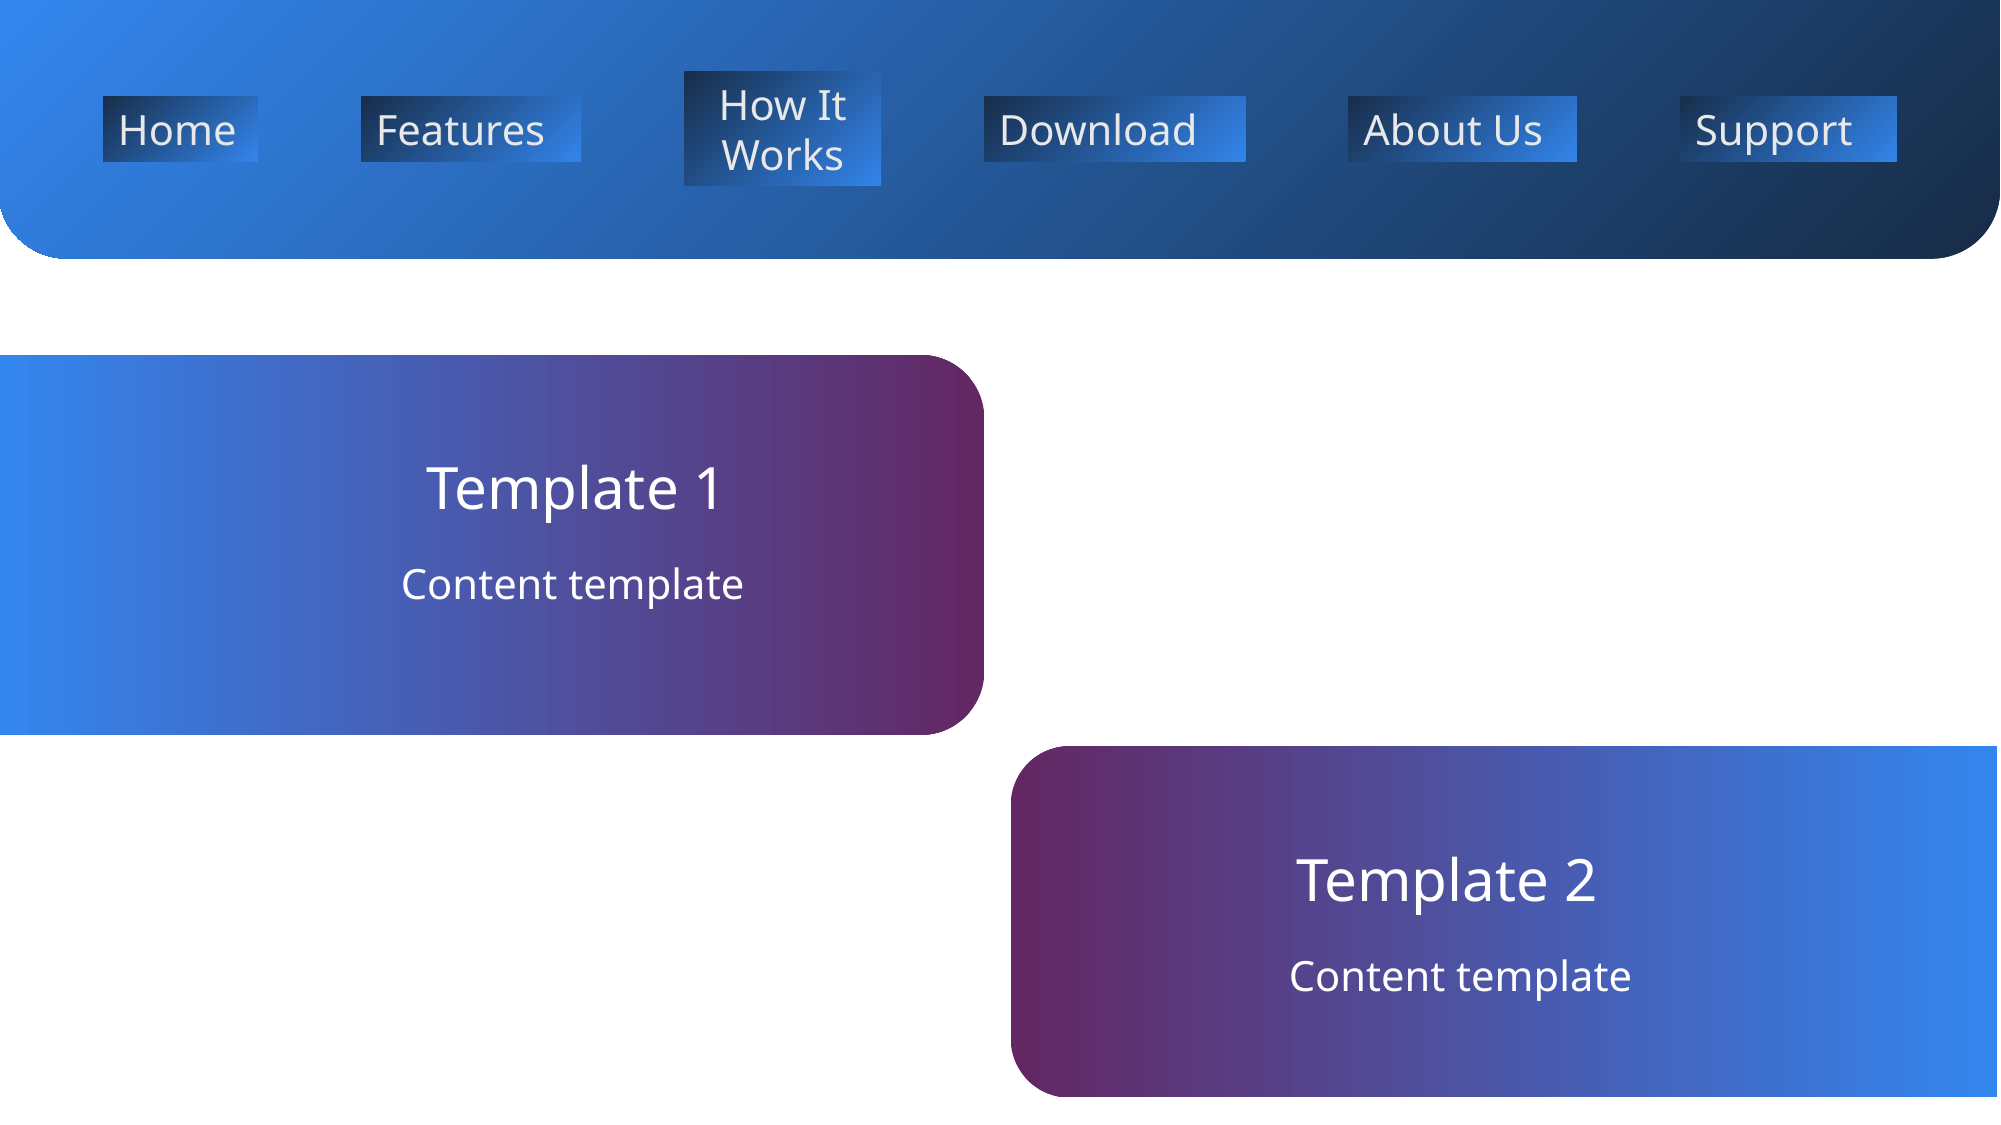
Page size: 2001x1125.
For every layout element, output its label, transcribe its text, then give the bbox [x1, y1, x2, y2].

text_box [1009, 744, 1999, 1099]
text_box Content template [999, 942, 1921, 1008]
text_box Content template [112, 550, 1033, 615]
text_box Template 1 [257, 443, 897, 529]
text_box Template 2 [1123, 835, 1771, 921]
text_box [0, 353, 986, 737]
